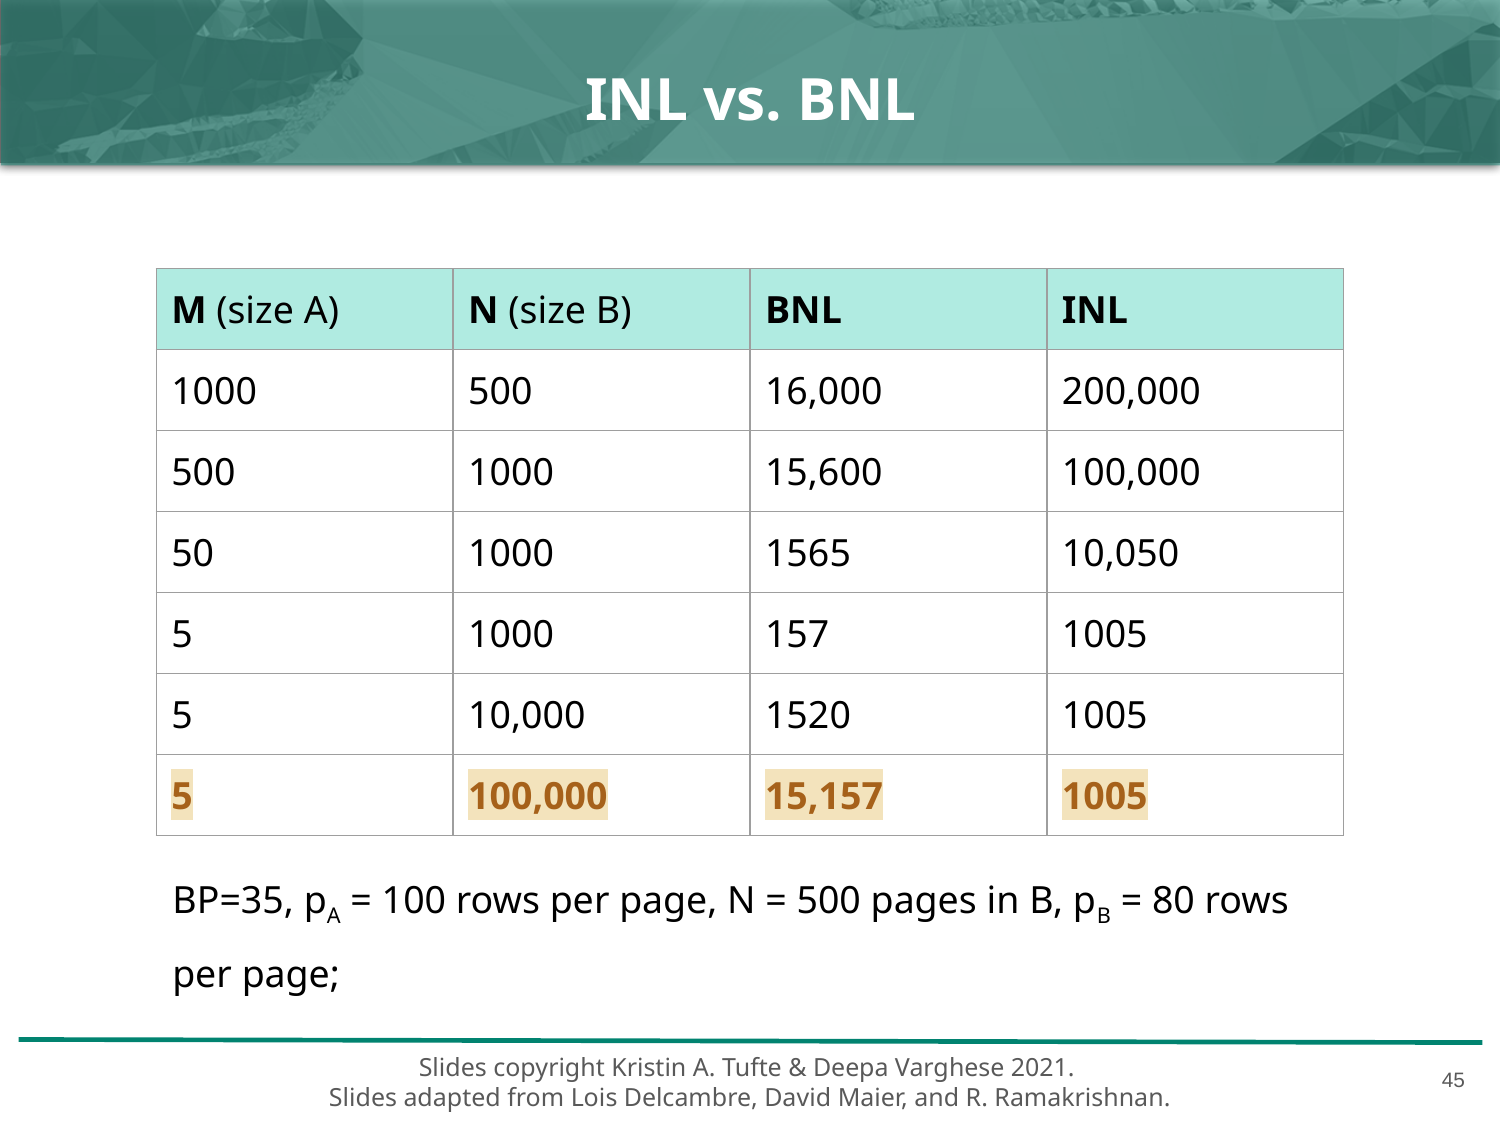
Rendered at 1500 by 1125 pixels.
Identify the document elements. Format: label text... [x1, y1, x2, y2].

table_cell 50 [157, 512, 452, 592]
slide_number ‹#› [1389, 1036, 1480, 1123]
table_cell 1005 [1048, 593, 1343, 673]
table_cell 1520 [751, 674, 1046, 754]
table_cell 10,000 [454, 674, 749, 754]
table_cell 100,000 [454, 755, 749, 835]
table_header N (size B) [454, 269, 749, 349]
table_cell 1005 [1048, 755, 1343, 835]
table_header INL [1048, 269, 1343, 349]
table_cell 157 [751, 593, 1046, 673]
table_cell 1000 [454, 593, 749, 673]
table_cell 5 [157, 674, 452, 754]
table_cell 1005 [1048, 674, 1343, 754]
table_cell 100,000 [1048, 431, 1343, 511]
table_cell 1000 [157, 350, 452, 430]
table_cell 5 [157, 755, 452, 835]
text_box BP=35, pA = 100 rows per page, N = 500 pages in B, pB = 80 rows per page; [157, 835, 1345, 946]
table_cell 1000 [454, 512, 749, 592]
table_header BNL [751, 269, 1046, 349]
table_cell 15,157 [751, 755, 1046, 835]
table_cell 500 [157, 431, 452, 511]
table_cell 15,600 [751, 431, 1046, 511]
table_cell 16,000 [751, 350, 1046, 430]
table_cell 10,050 [1048, 512, 1343, 592]
title INL vs. BNL [1, 0, 1500, 163]
table_cell 1000 [454, 431, 749, 511]
table_cell 200,000 [1048, 350, 1343, 430]
table_cell 1565 [751, 512, 1046, 592]
table_cell 5 [157, 593, 452, 673]
table_header M (size A) [157, 269, 452, 349]
table_cell 500 [454, 350, 749, 430]
